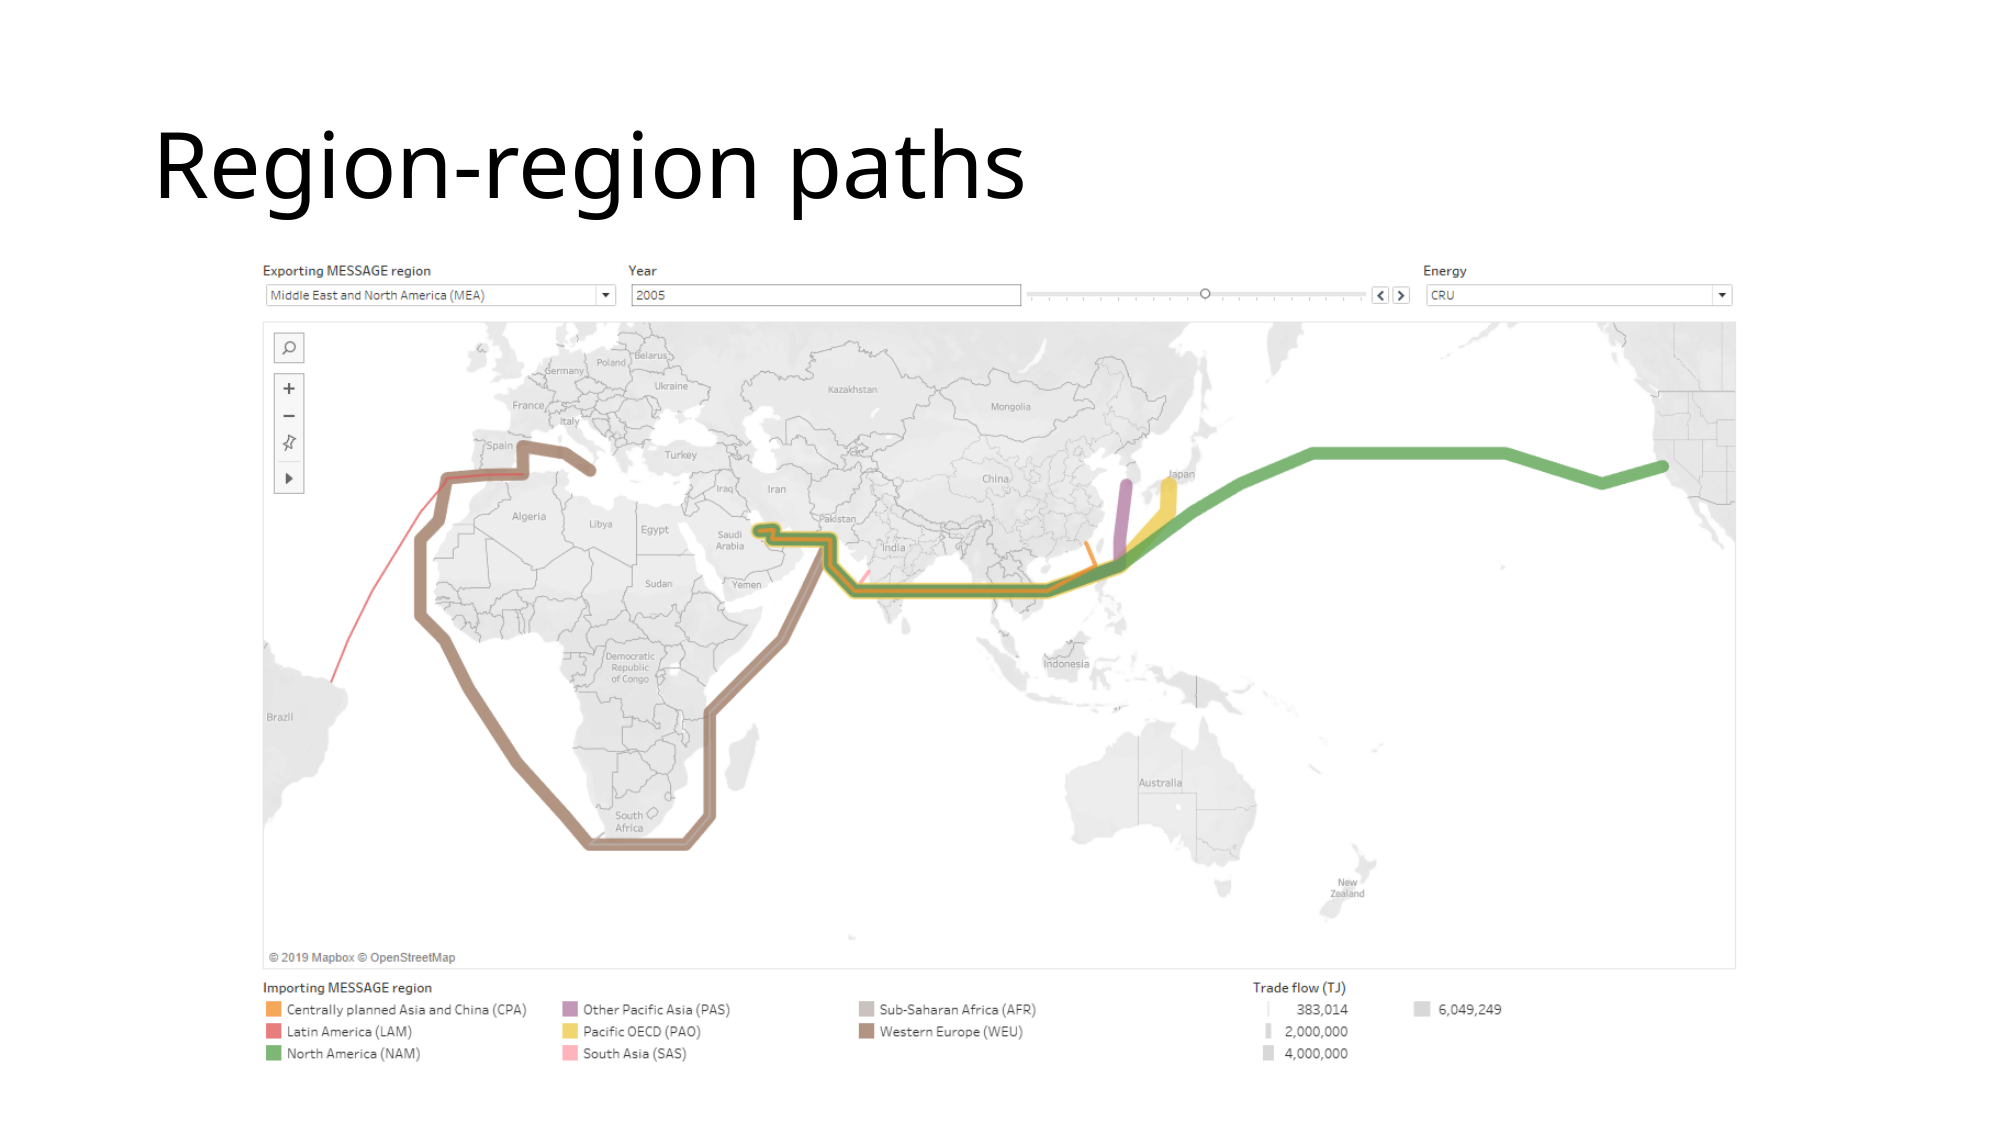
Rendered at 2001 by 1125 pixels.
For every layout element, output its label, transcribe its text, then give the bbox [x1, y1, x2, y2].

picture [254, 259, 1746, 1088]
title Region-region paths [137, 59, 1863, 278]
